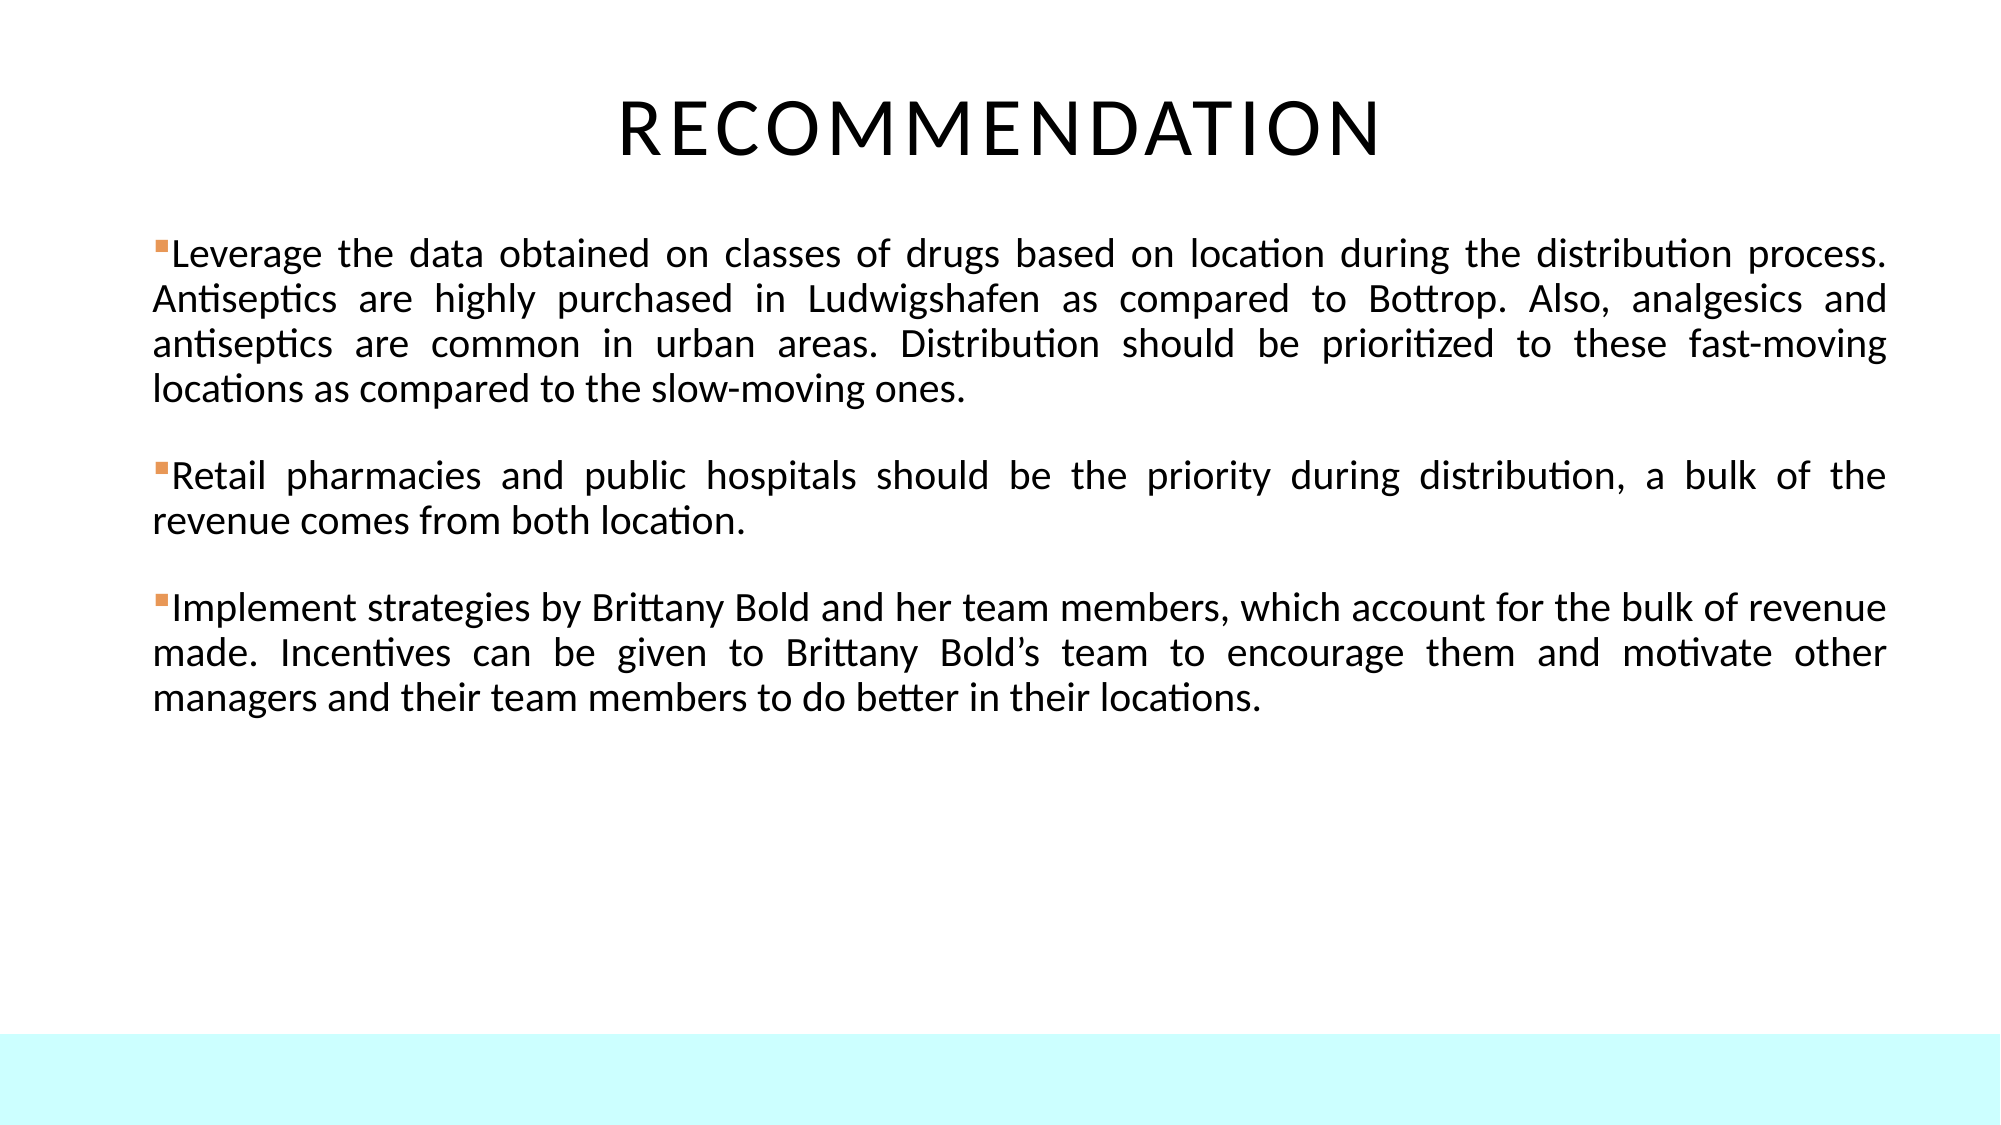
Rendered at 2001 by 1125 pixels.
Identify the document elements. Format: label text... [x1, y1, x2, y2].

list Leverage the data obtained on classes of drugs based on location during the distribution process. Antiseptics are highly purchased in Ludwigshafen as compared to Bottrop. Also, analgesics and antiseptics are common in urban areas. Distribution should be prioritized to these fast-moving locations as compared to the slow-moving ones. Retail pharmacies and public hospitals should be the priority during distribution, a bulk of the revenue comes from both location. Implement strategies by Brittany Bold and her team members, which account for the bulk of revenue made. Incentives can be given to Brittany Bold’s team to encourage them and motivate other managers and their team members to do better in their locations. [137, 223, 1904, 969]
title RECOMMENDATION [137, 60, 1863, 197]
text_box [0, 1033, 2000, 1125]
